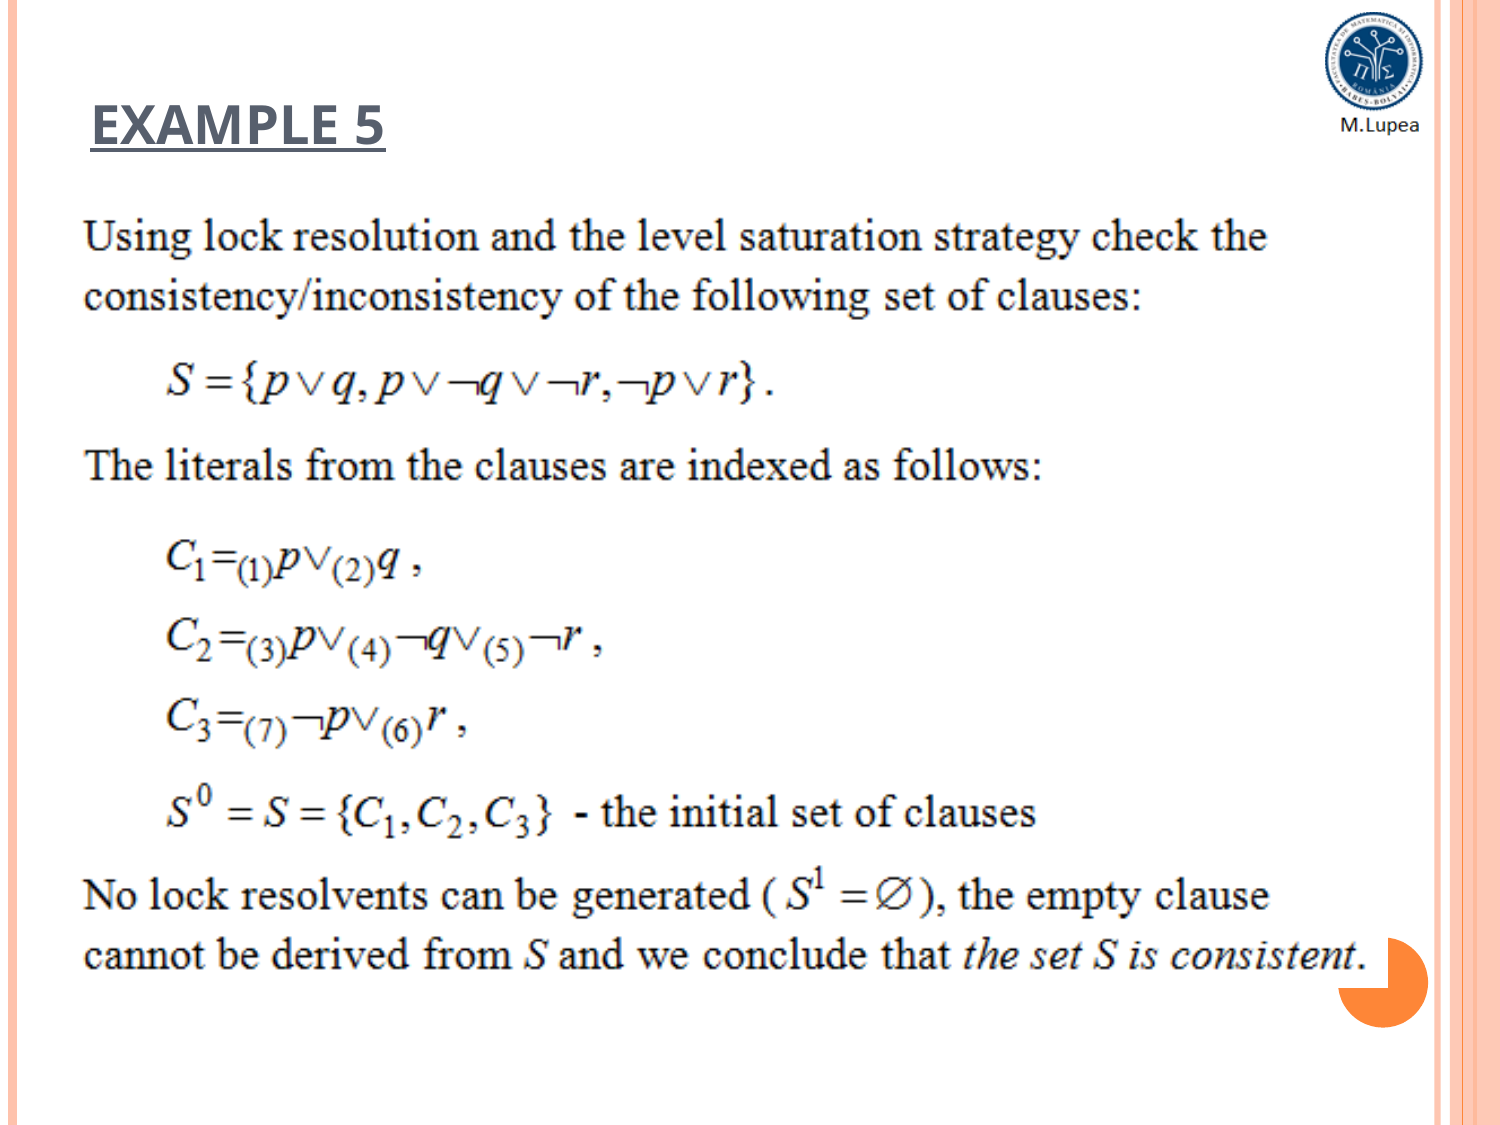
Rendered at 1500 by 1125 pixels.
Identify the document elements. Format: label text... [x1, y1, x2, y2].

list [74, 212, 1388, 988]
picture [1324, 12, 1429, 143]
title Example 5 [75, 45, 1300, 163]
